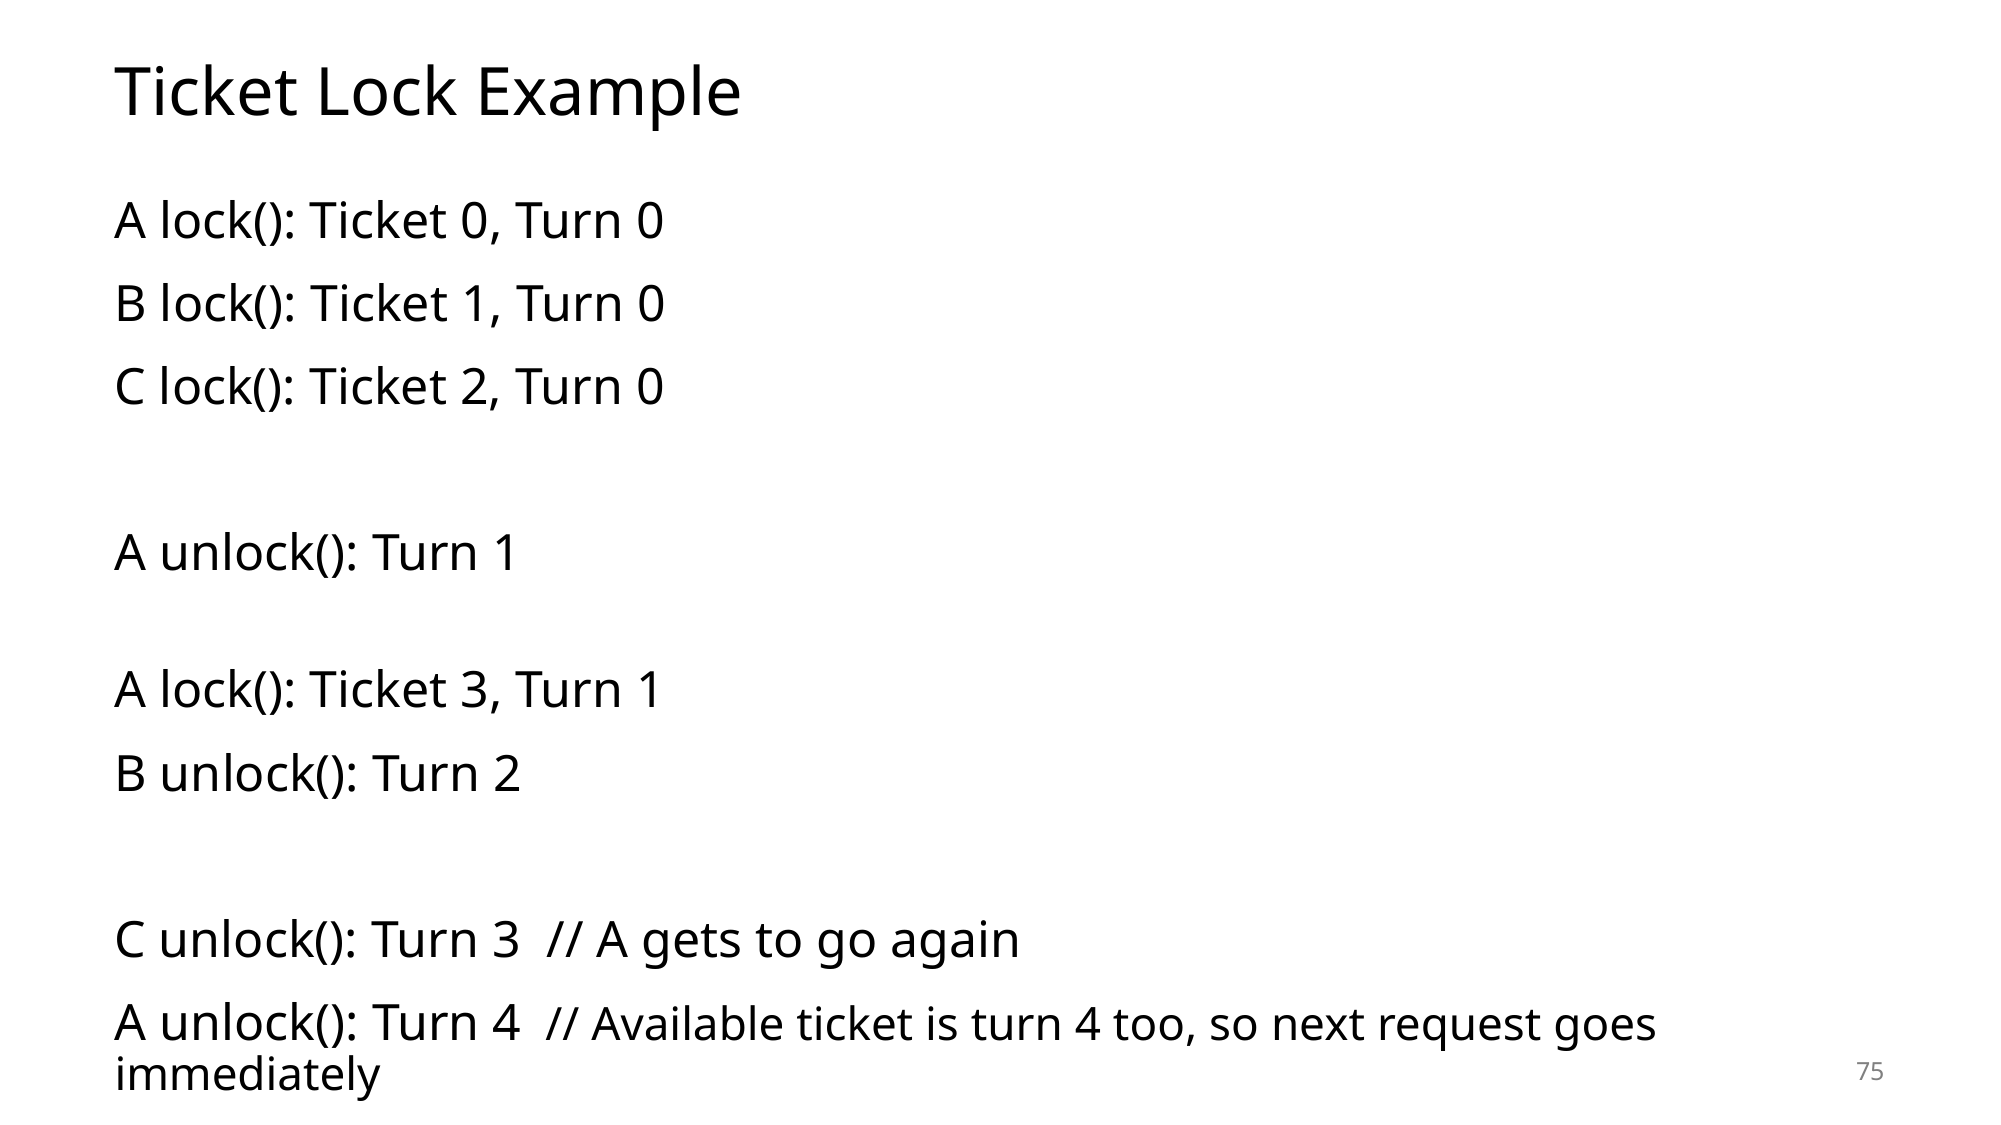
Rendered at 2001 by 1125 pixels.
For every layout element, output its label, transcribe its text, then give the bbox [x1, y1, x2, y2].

title Ticket Lock Example [99, 37, 1900, 150]
list A lock(): Ticket 0, Turn 0 B lock(): Ticket 1, Turn 0 C lock(): Ticket 2, Turn 0 A unlock(): Turn 1 A lock(): Ticket 3, Turn 1 B unlock(): Turn 2 C unlock(): Turn 3 // A gets to go again A unlock(): Turn 4 // Available ticket is turn 4 too, so next request goes immediately [99, 187, 1900, 1013]
slide_number 75 [1749, 1042, 1900, 1103]
